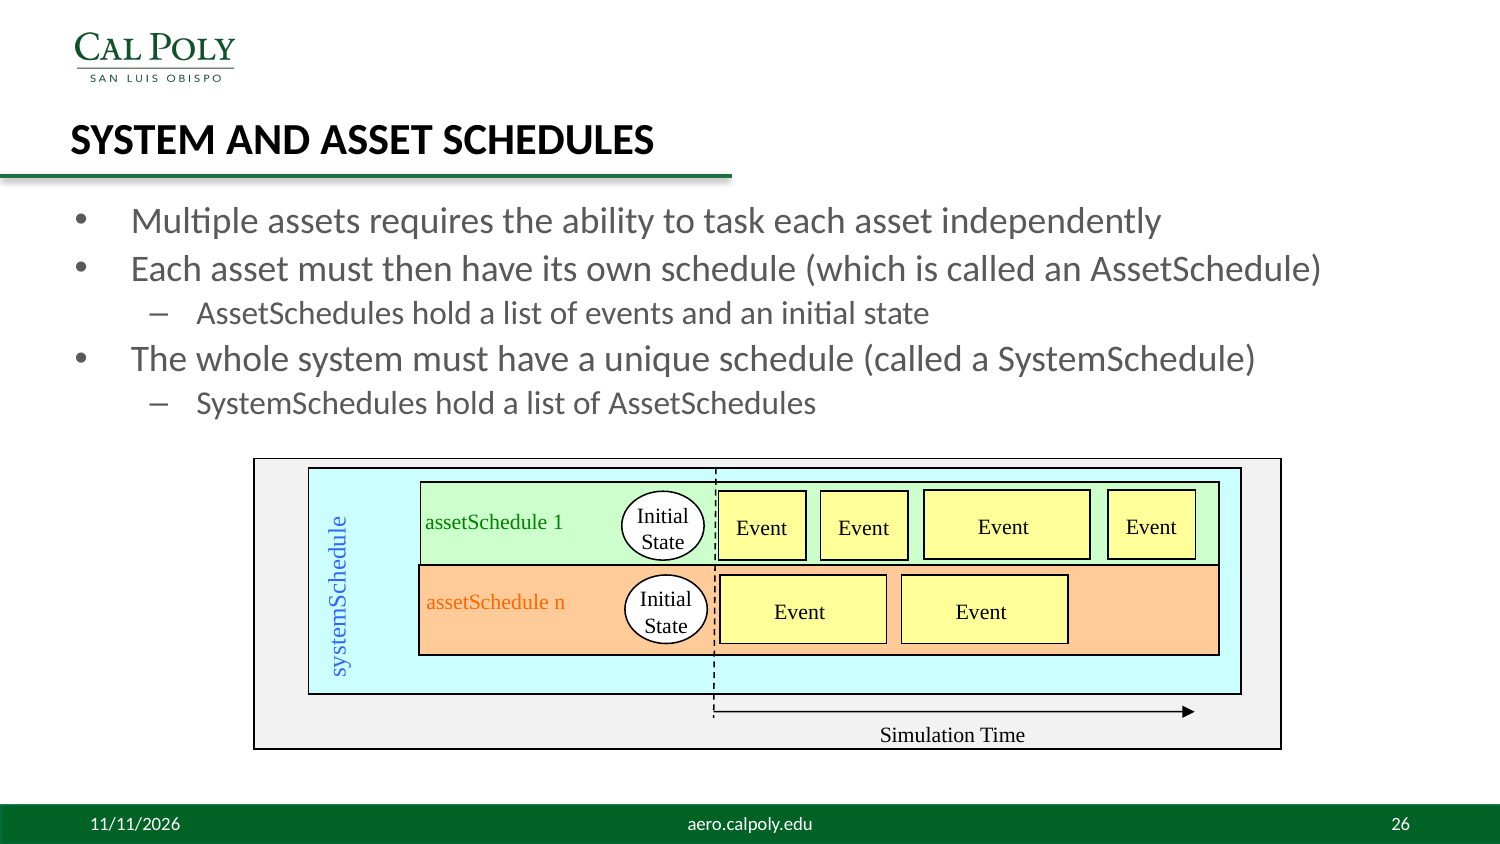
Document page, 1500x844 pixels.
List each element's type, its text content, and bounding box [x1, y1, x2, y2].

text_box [253, 458, 1282, 750]
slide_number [75, 803, 510, 844]
slide_number 26 [990, 803, 1425, 844]
title System and Asset Schedules [55, 102, 747, 172]
footer aero.calpoly.edu [532, 803, 968, 844]
list Multiple assets requires the ability to task each asset independently Each asset must then have its own schedule (which is called an AssetSchedule) AssetSchedules hold a list of events and an initial state The whole system must have a unique schedule (called a SystemSchedule) SystemSchedules hold a list of AssetSchedules [59, 193, 1414, 750]
